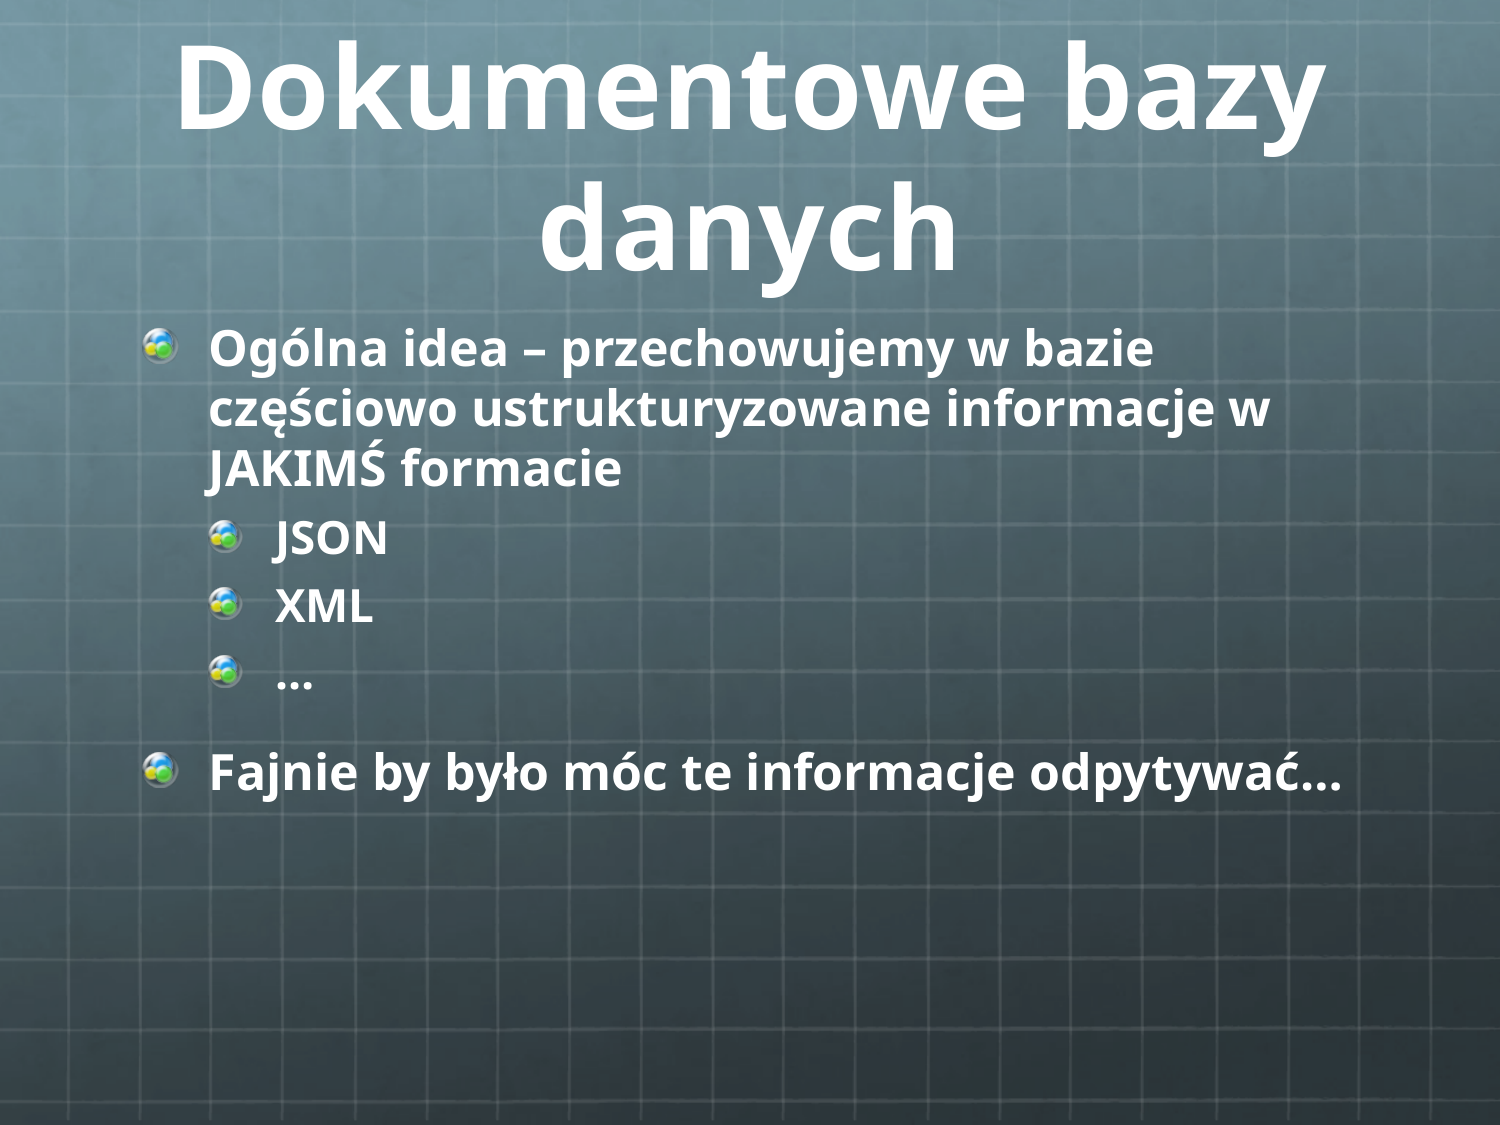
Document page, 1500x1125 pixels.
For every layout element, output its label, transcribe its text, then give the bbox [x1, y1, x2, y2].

list Ogólna idea – przechowujemy w bazie częściowo ustrukturyzowane informacje w JAKIMŚ formacie JSON XML … Fajnie by było móc te informacje odpytywać… [127, 308, 1372, 958]
picture [0, 0, 1500, 1125]
title Dokumentowe bazy danych [127, 17, 1372, 289]
